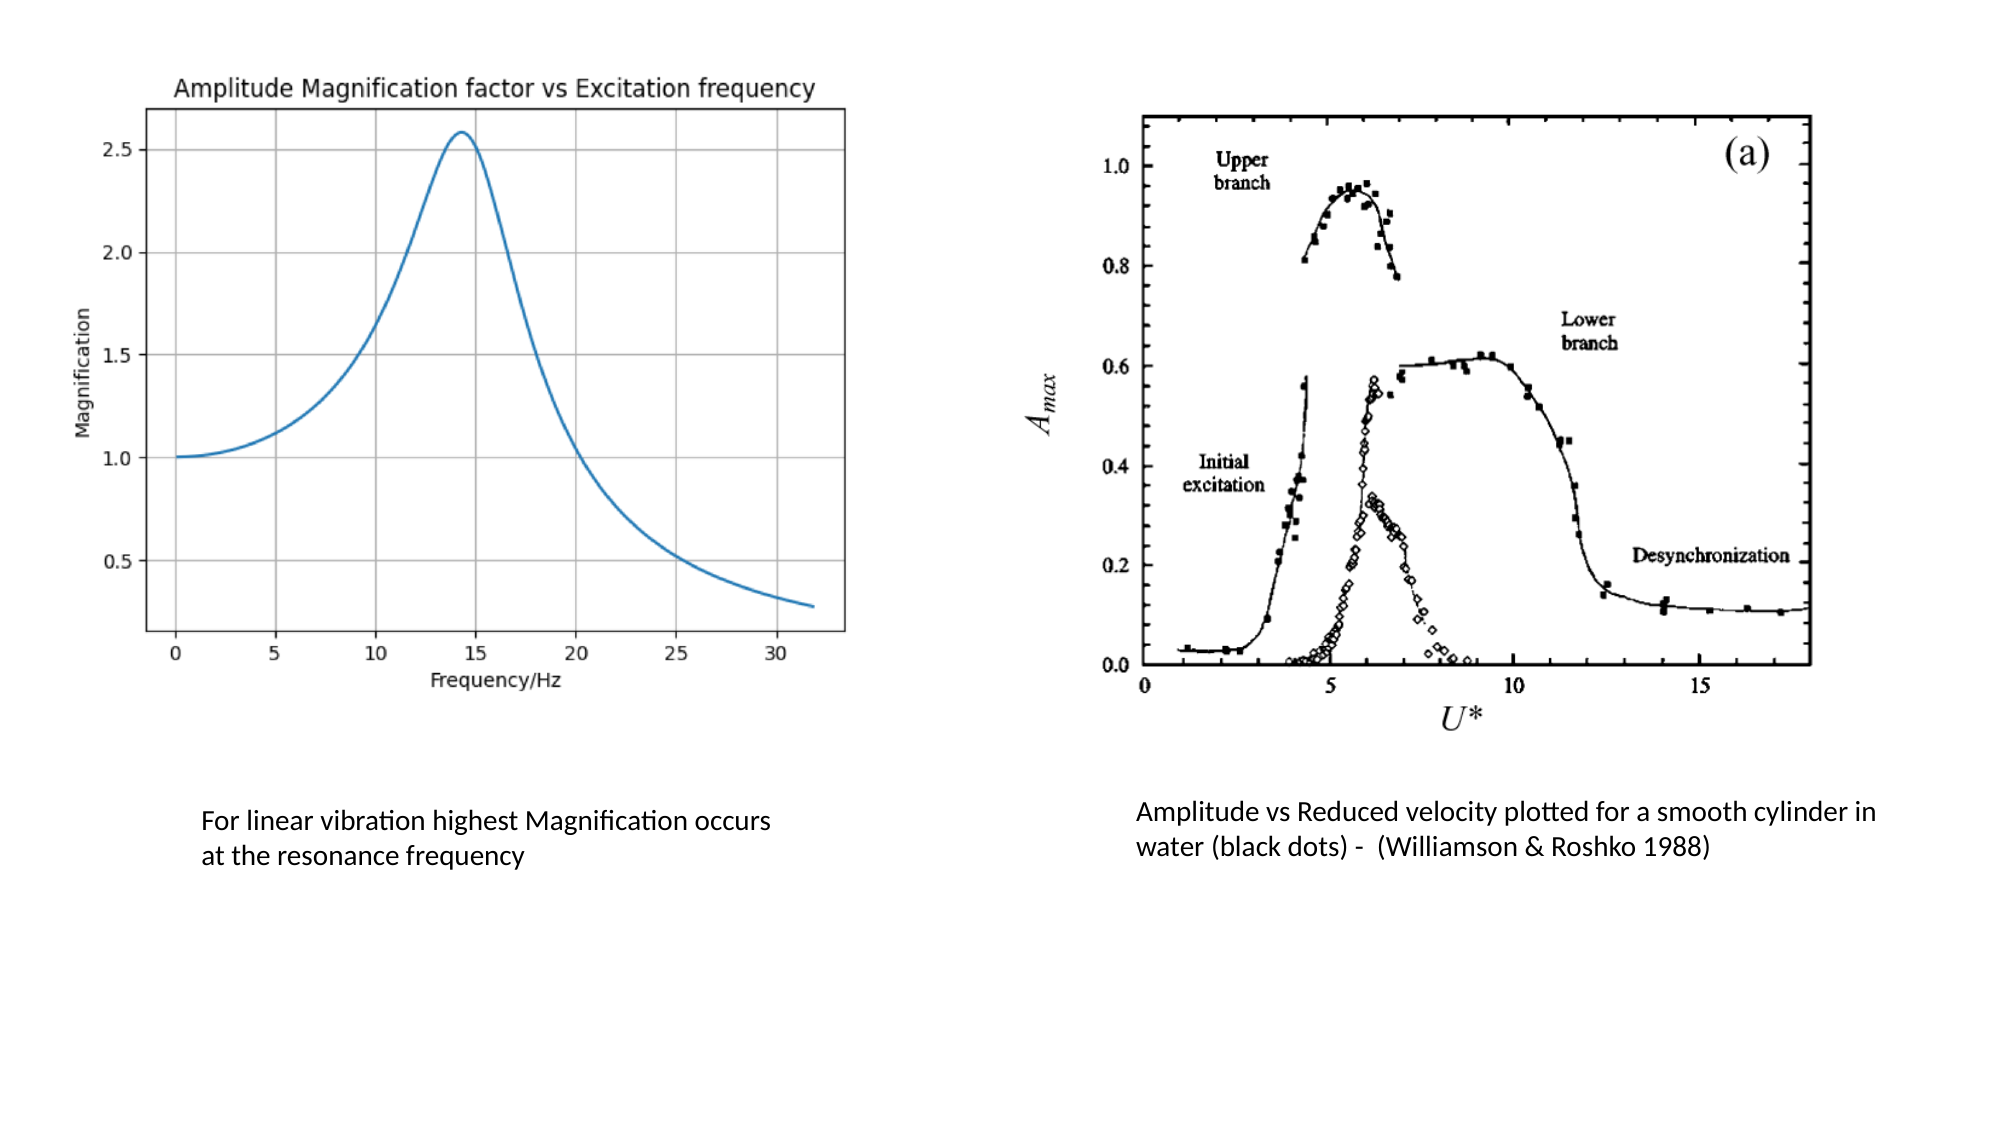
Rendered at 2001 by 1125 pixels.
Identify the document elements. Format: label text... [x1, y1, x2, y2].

picture [51, 67, 899, 713]
picture [1006, 110, 1855, 744]
text_box Amplitude vs Reduced velocity plotted for a smooth cylinder in water (black dots) - (Williamson & Roshko 1988) [1121, 785, 1900, 870]
text_box For linear vibration highest Magnification occurs at the resonance frequency [186, 794, 807, 879]
